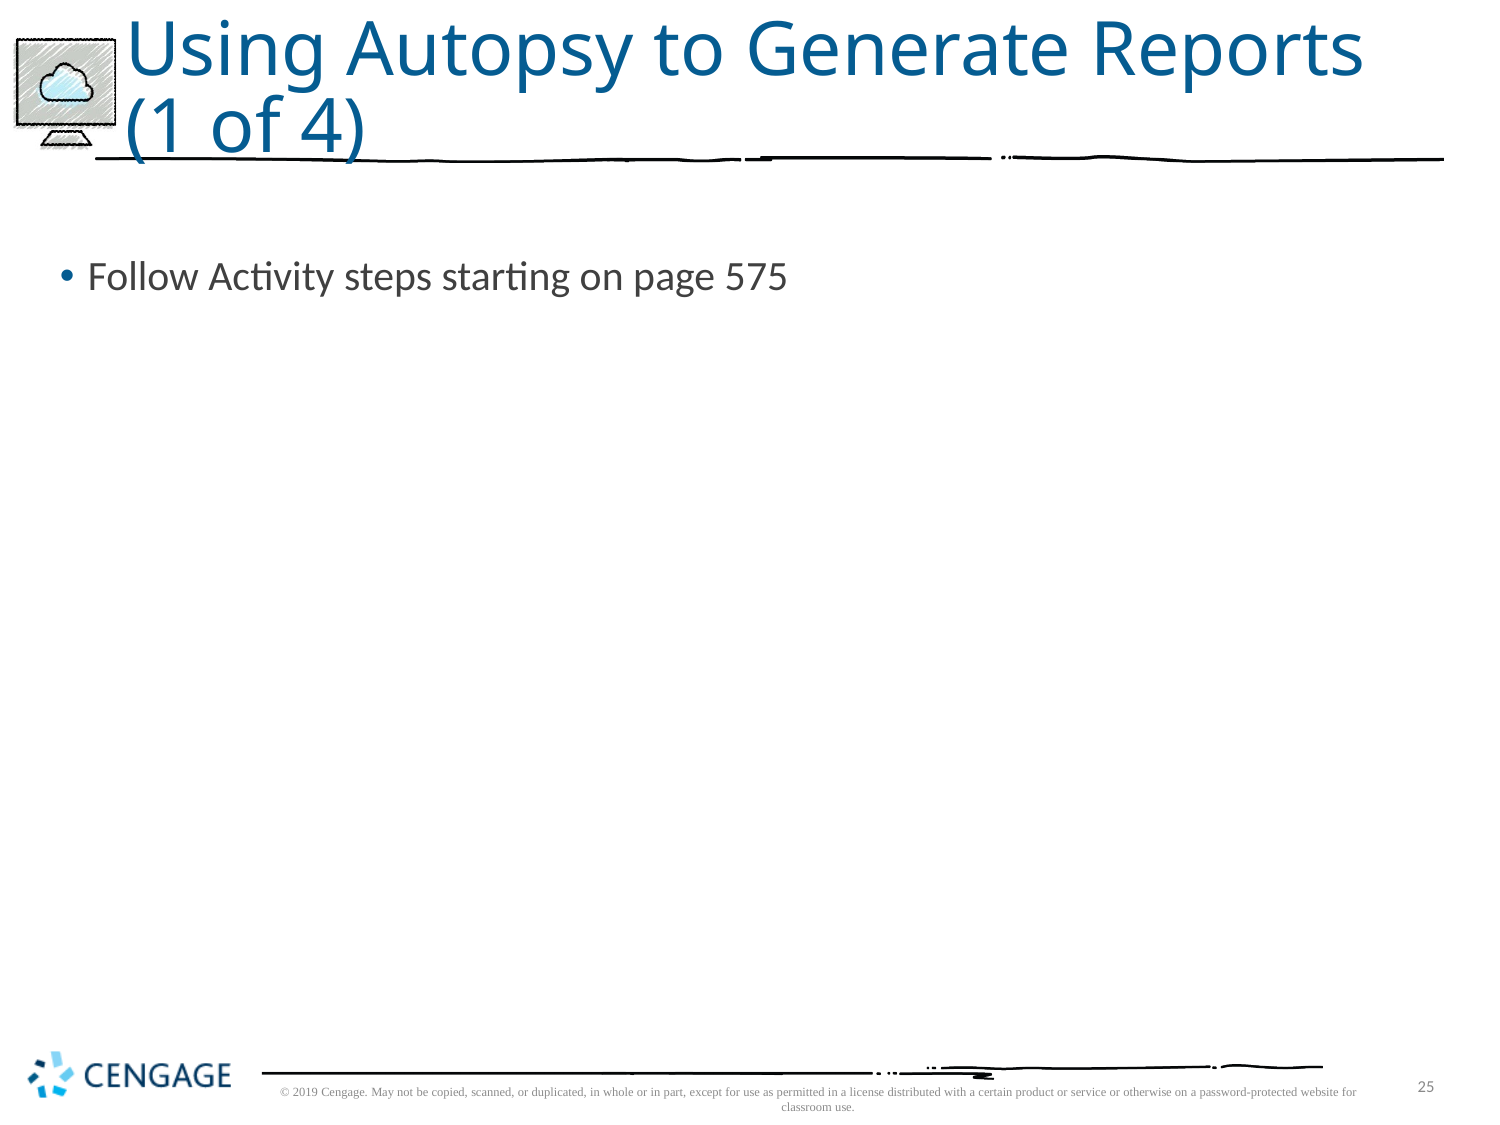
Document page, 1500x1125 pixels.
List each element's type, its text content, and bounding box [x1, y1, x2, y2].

picture [95, 155, 1444, 163]
picture [7, 1037, 244, 1111]
picture [12, 36, 117, 151]
list Follow Activity steps starting on page 575 [59, 252, 1441, 301]
footer © 2019 Cengage. May not be copied, scanned, or duplicated, in whole or in part, except for use as permitted in a license distributed with a certain product or service or otherwise on a password-protected website for classroom use. [261, 1079, 1375, 1120]
title Using Autopsy to Generate Reports (1 of 4) [125, 52, 1442, 130]
picture [261, 1064, 1323, 1079]
